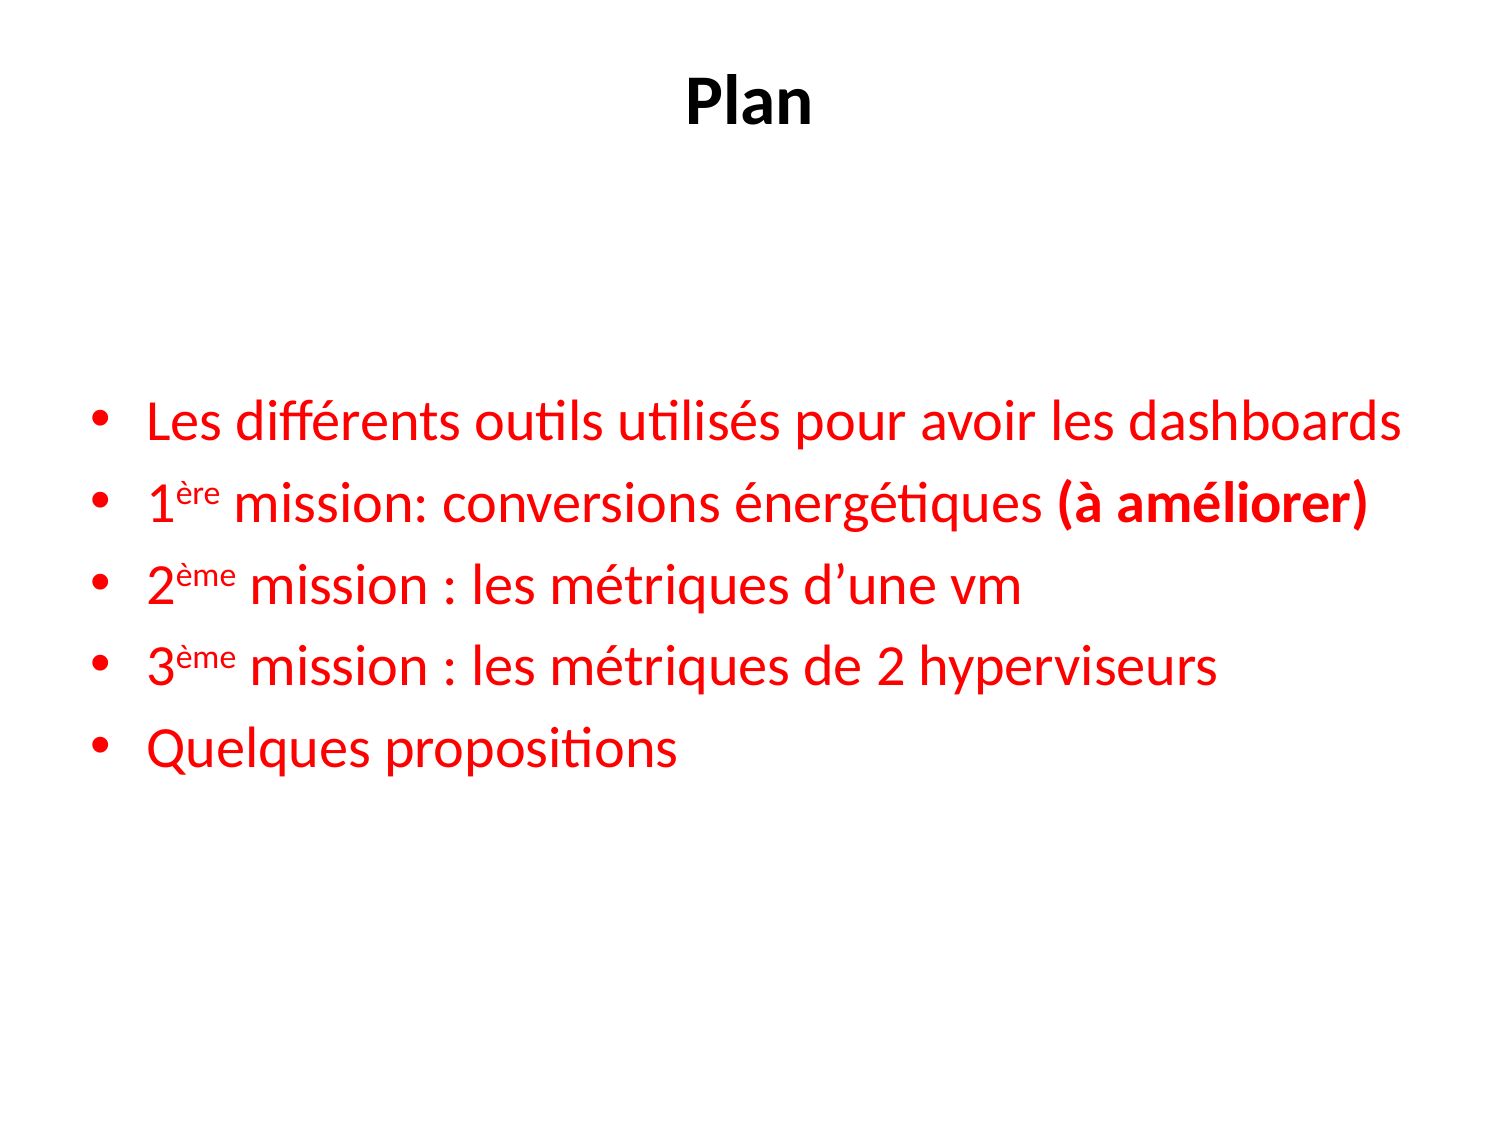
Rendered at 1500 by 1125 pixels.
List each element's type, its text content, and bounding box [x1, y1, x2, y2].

list Les différents outils utilisés pour avoir les dashboards 1ère mission: conversions énergétiques (à améliorer) 2ème mission : les métriques d’une vm 3ème mission : les métriques de 2 hyperviseurs Quelques propositions [75, 375, 1425, 1005]
title Plan [75, 45, 1425, 233]
